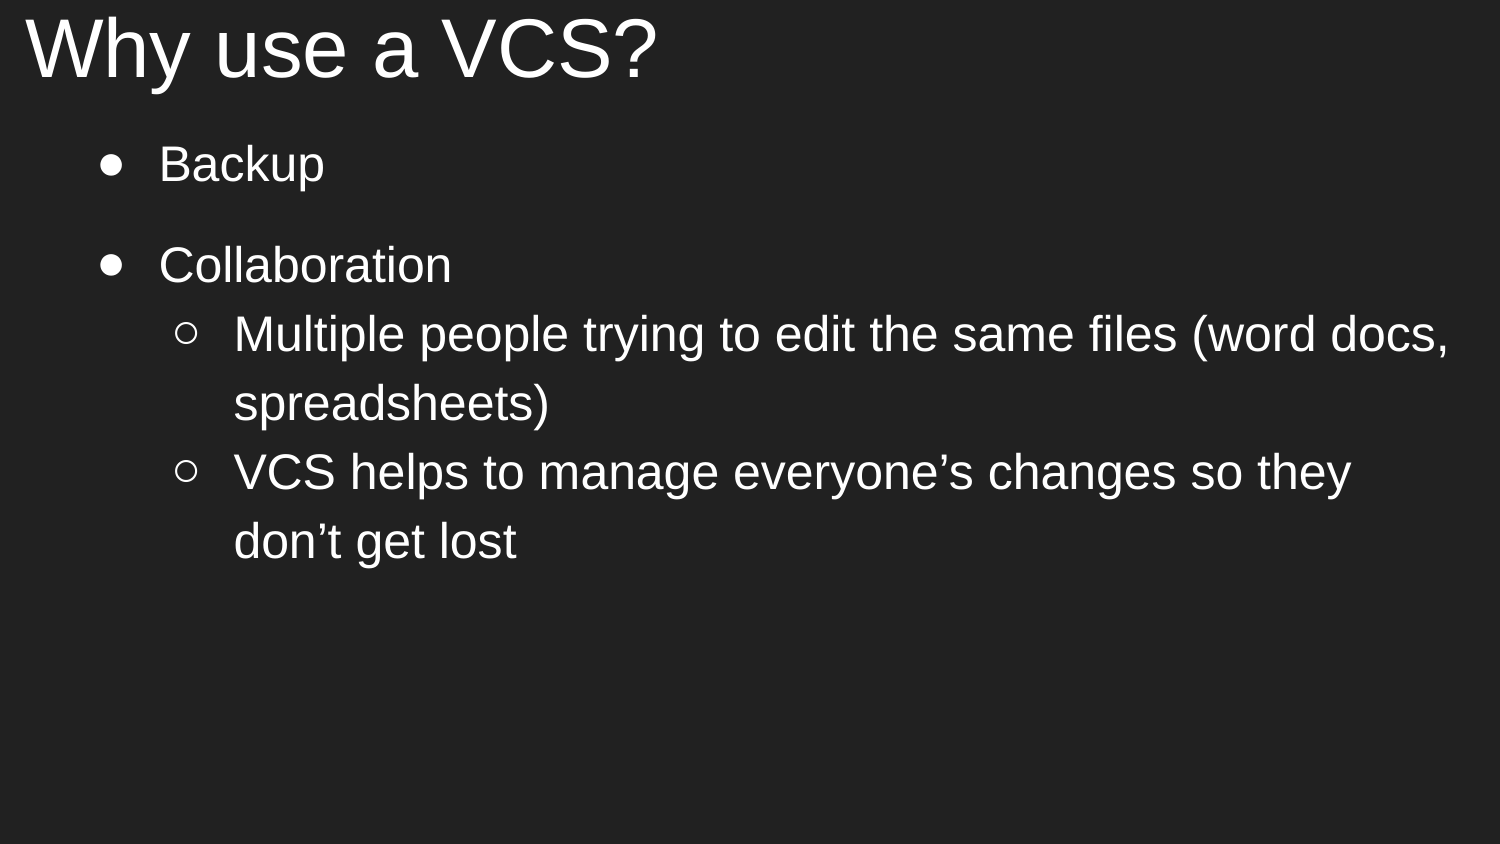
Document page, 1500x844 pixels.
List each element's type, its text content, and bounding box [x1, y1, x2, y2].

text_box Backup Collaboration Multiple people trying to edit the same files (word docs, spreadsheets) VCS helps to manage everyone’s changes so they don’t get lost [68, 107, 1483, 822]
title Why use a VCS? [10, 0, 1449, 66]
